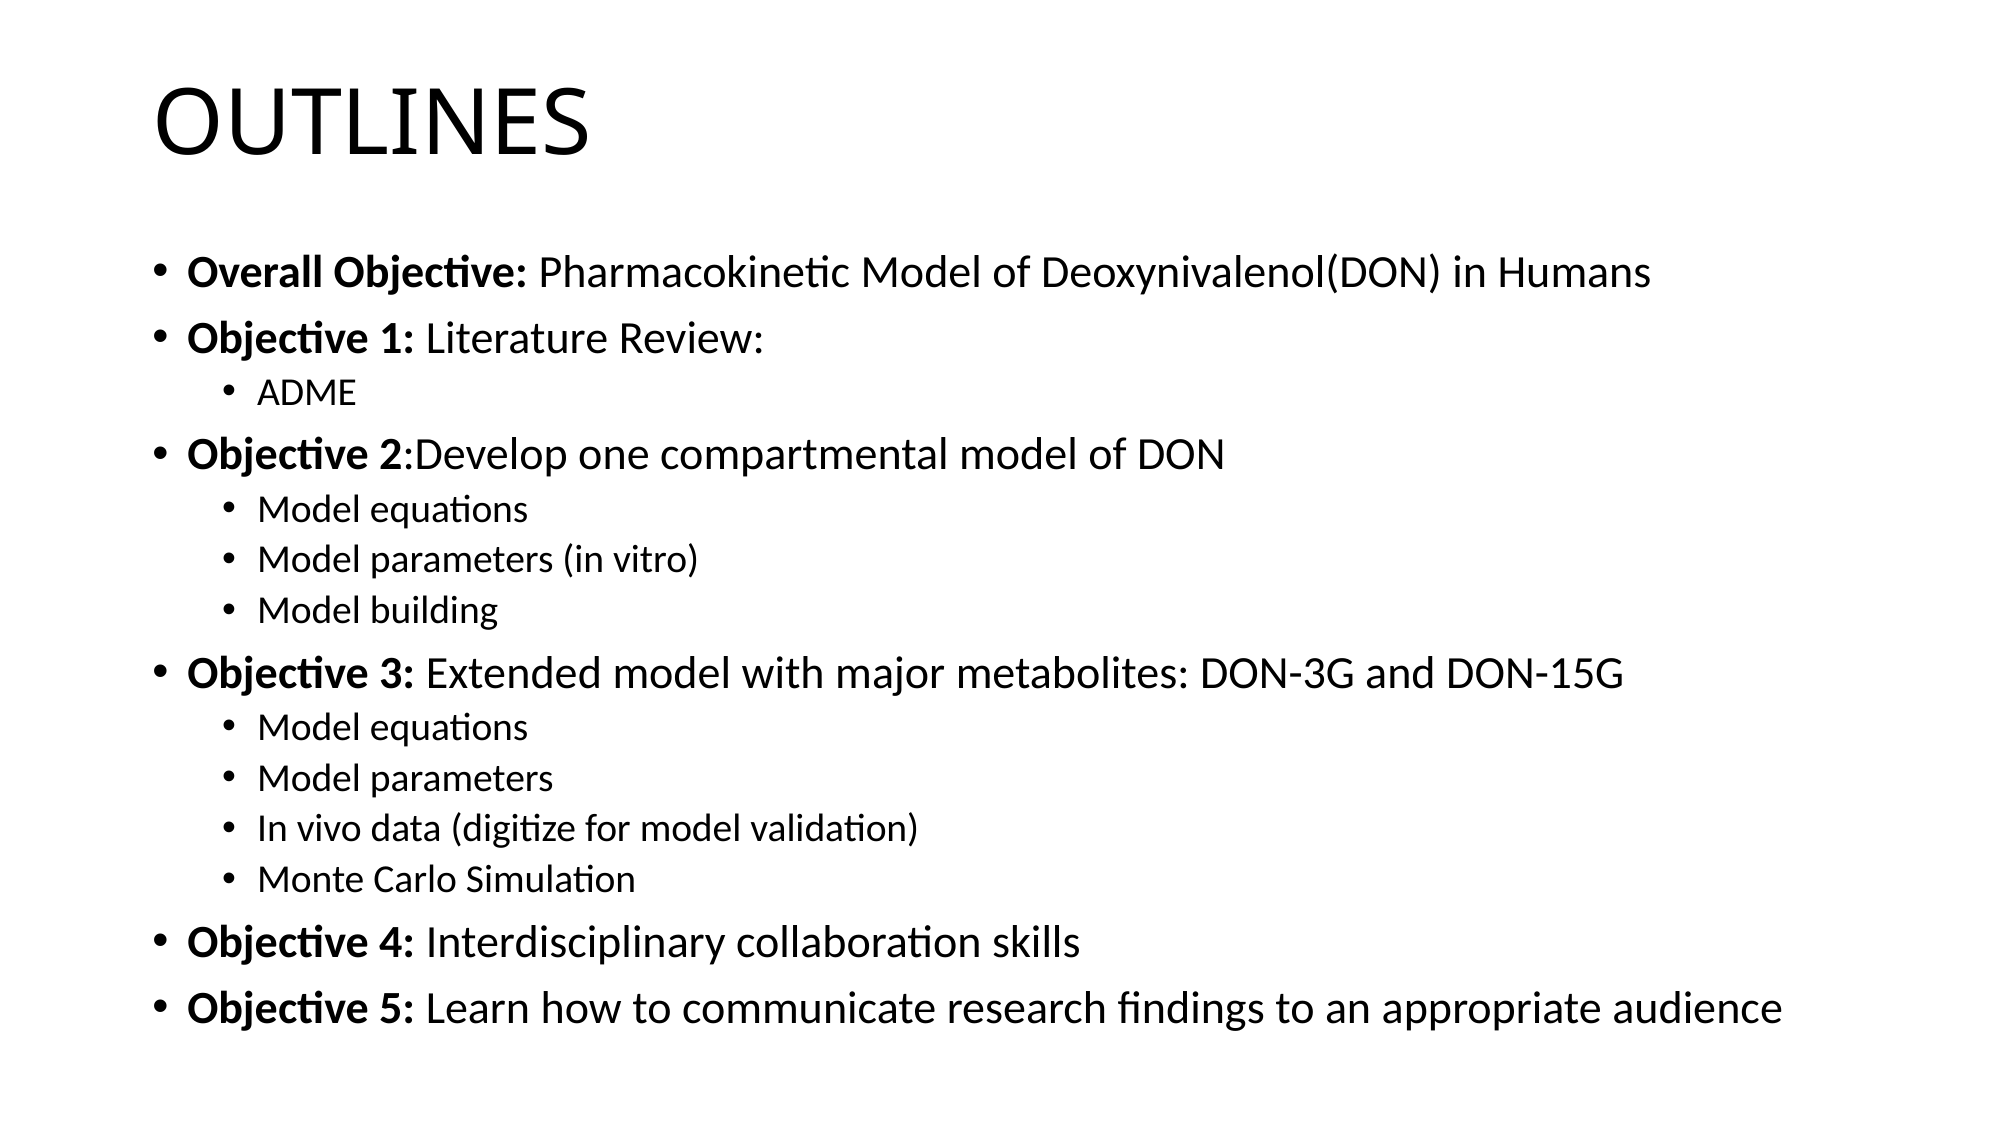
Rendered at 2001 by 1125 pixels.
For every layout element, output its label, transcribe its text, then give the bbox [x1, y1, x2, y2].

title OUTLINES [137, 16, 1863, 234]
list Overall Objective: Pharmacokinetic Model of Deoxynivalenol(DON) in Humans Objective 1: Literature Review: ADME Objective 2:Develop one compartmental model of DON Model equations Model parameters (in vitro) Model building Objective 3: Extended model with major metabolites: DON-3G and DON-15G Model equations Model parameters In vivo data (digitize for model validation) Monte Carlo Simulation Objective 4: Interdisciplinary collaboration skills Objective 5: Learn how to communicate research findings to an appropriate audience [137, 239, 1863, 1047]
